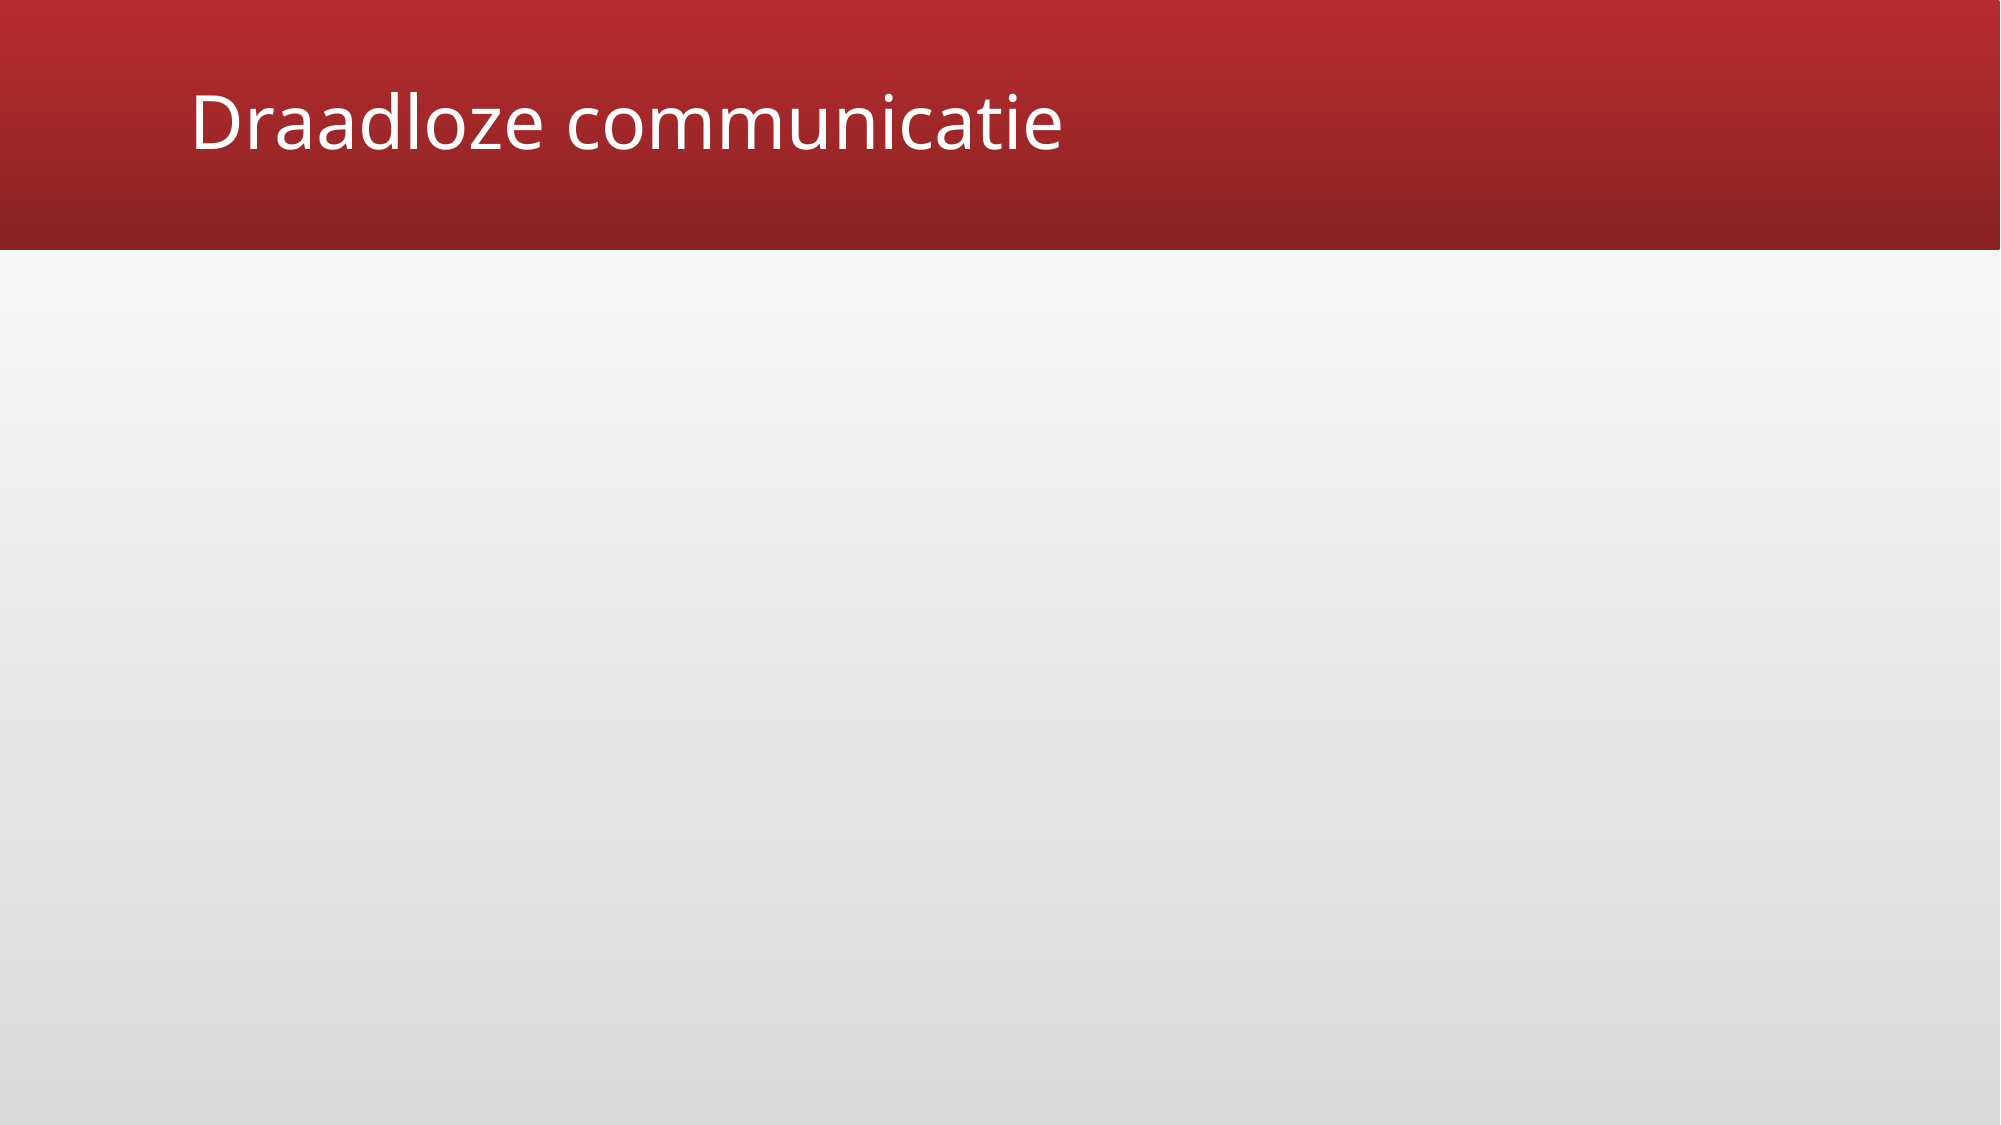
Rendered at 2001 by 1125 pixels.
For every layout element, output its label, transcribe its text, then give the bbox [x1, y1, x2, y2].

title Draadloze communicatie [174, 16, 1825, 234]
